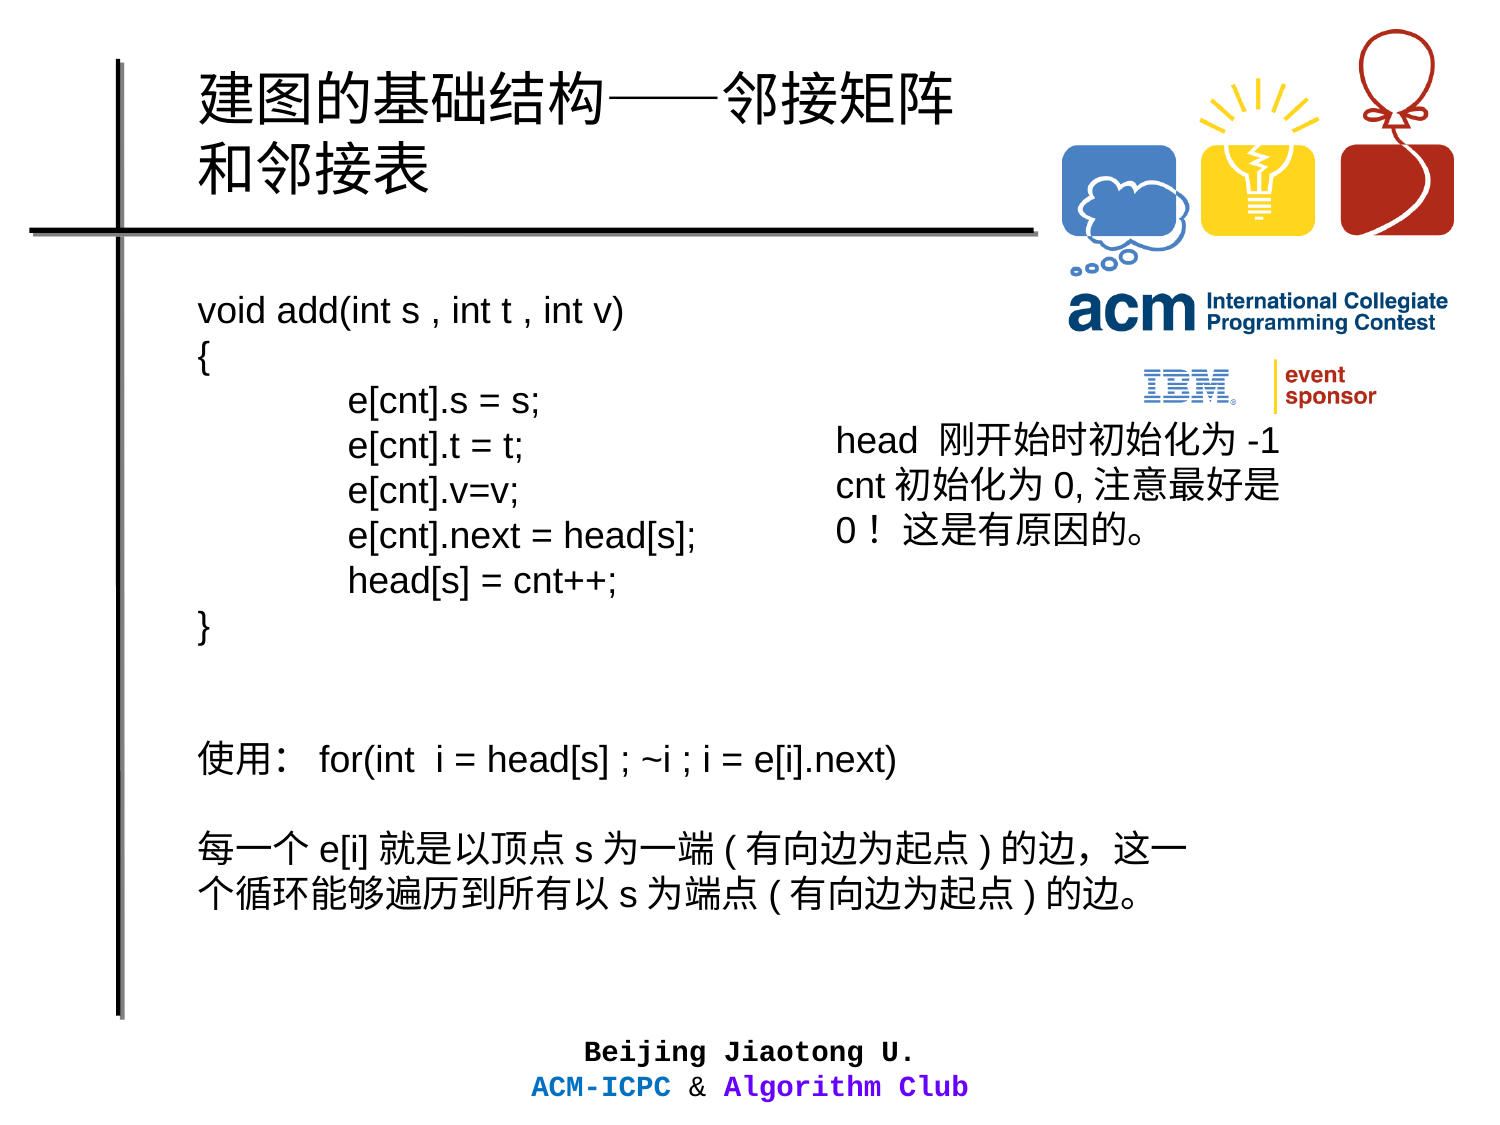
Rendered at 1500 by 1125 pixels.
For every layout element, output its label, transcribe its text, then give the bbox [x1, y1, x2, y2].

text_box head 刚开始时初始化为-1 cnt初始化为0,注意最好是0！这是有原因的。 [820, 408, 1353, 559]
text_box void add(int s , int t , int v) { e[cnt].s = s; e[cnt].t = t; e[cnt].v=v; e[cnt].next = head[s]; head[s] = cnt++; } [182, 278, 1388, 654]
text_box 使用：for(int i = head[s] ; ~i ; i = e[i].next) 每一个e[i]就是以顶点s为一端(有向边为起点)的边，这一个循环能够遍历到所有以s为端点(有向边为起点)的边。 [182, 727, 1211, 923]
picture [1062, 29, 1454, 414]
text_box 建图的基础结构——邻接矩阵和邻接表 [182, 54, 998, 210]
